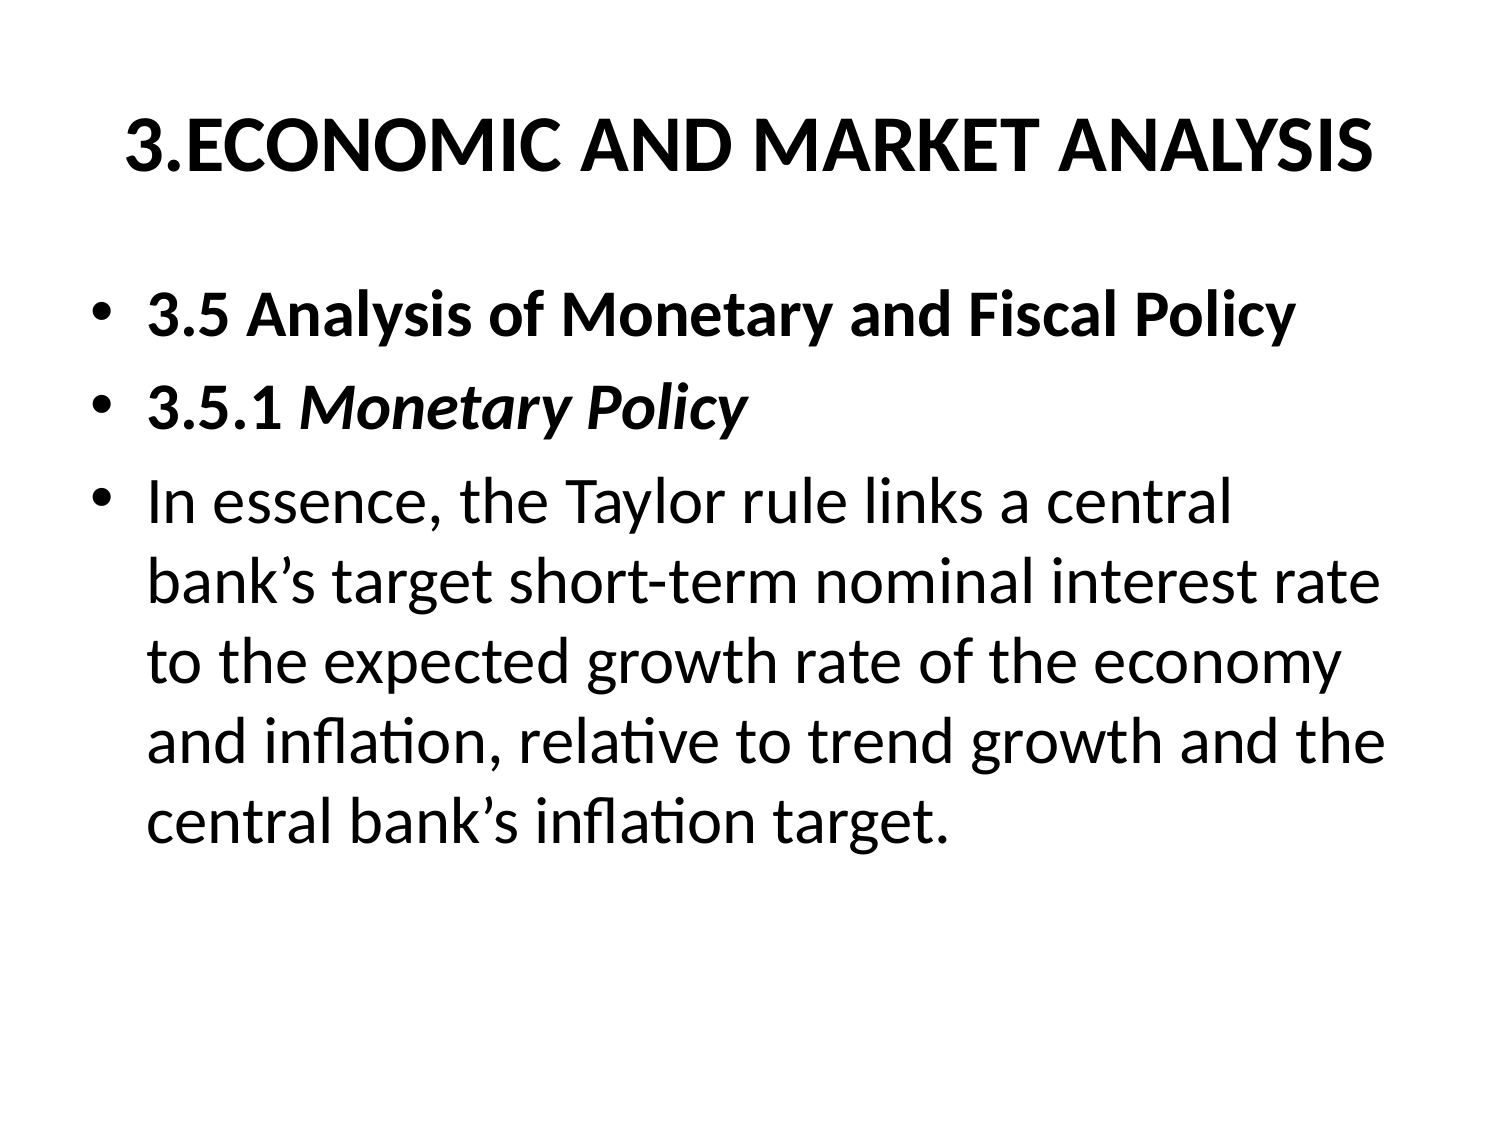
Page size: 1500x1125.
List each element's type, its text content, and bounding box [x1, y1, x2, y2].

list 3.5 Analysis of Monetary and Fiscal Policy 3.5.1 Monetary Policy In essence, the Taylor rule links a central bank’s target short-term nominal interest rate to the expected growth rate of the economy and inflation, relative to trend growth and the central bank’s inflation target. [75, 262, 1425, 1005]
title 3.ECONOMIC AND MARKET ANALYSIS [75, 45, 1425, 233]
